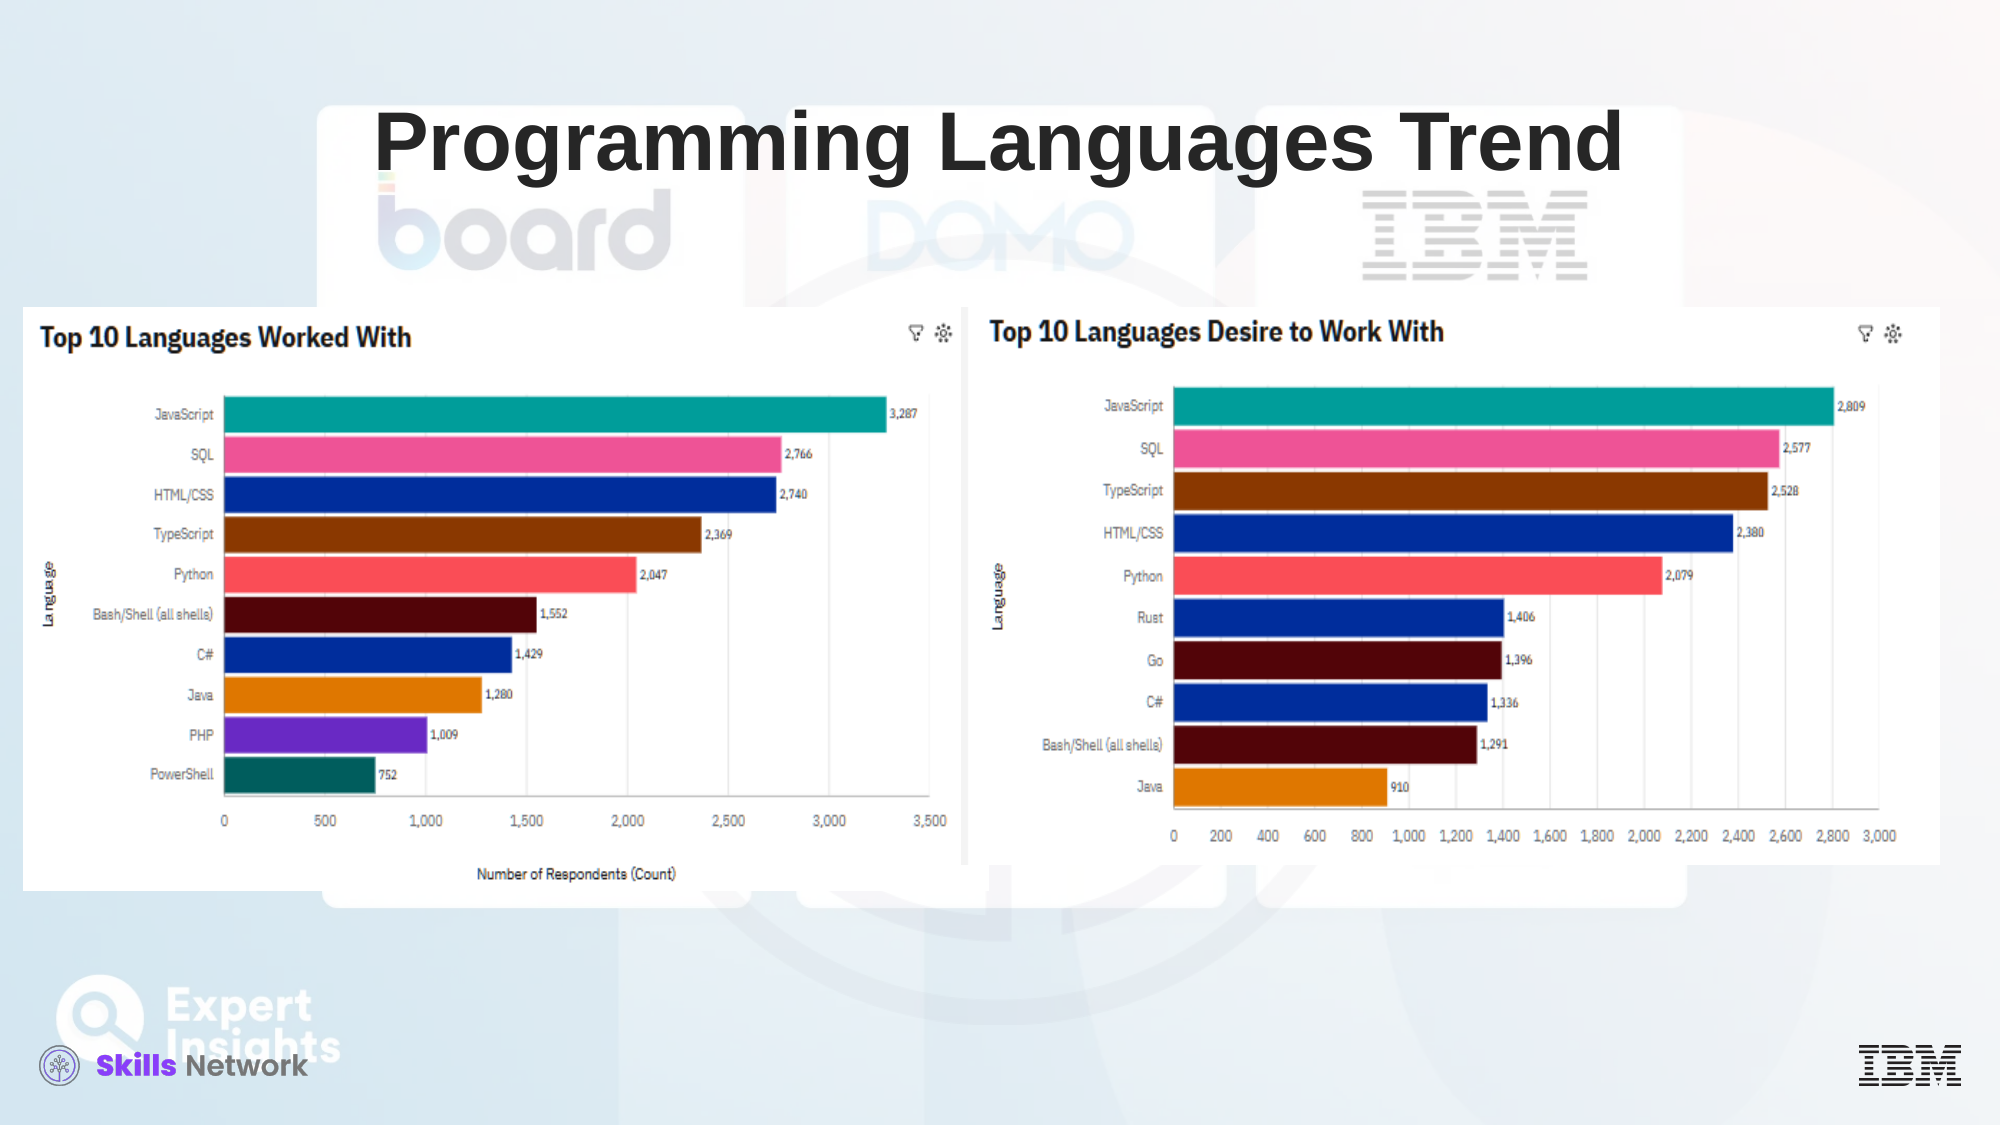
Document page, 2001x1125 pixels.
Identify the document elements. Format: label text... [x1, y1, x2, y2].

picture [1859, 1045, 1961, 1086]
picture [39, 1045, 308, 1086]
text_box Programming Languages Trend [316, 0, 1683, 196]
picture [23, 307, 1940, 891]
